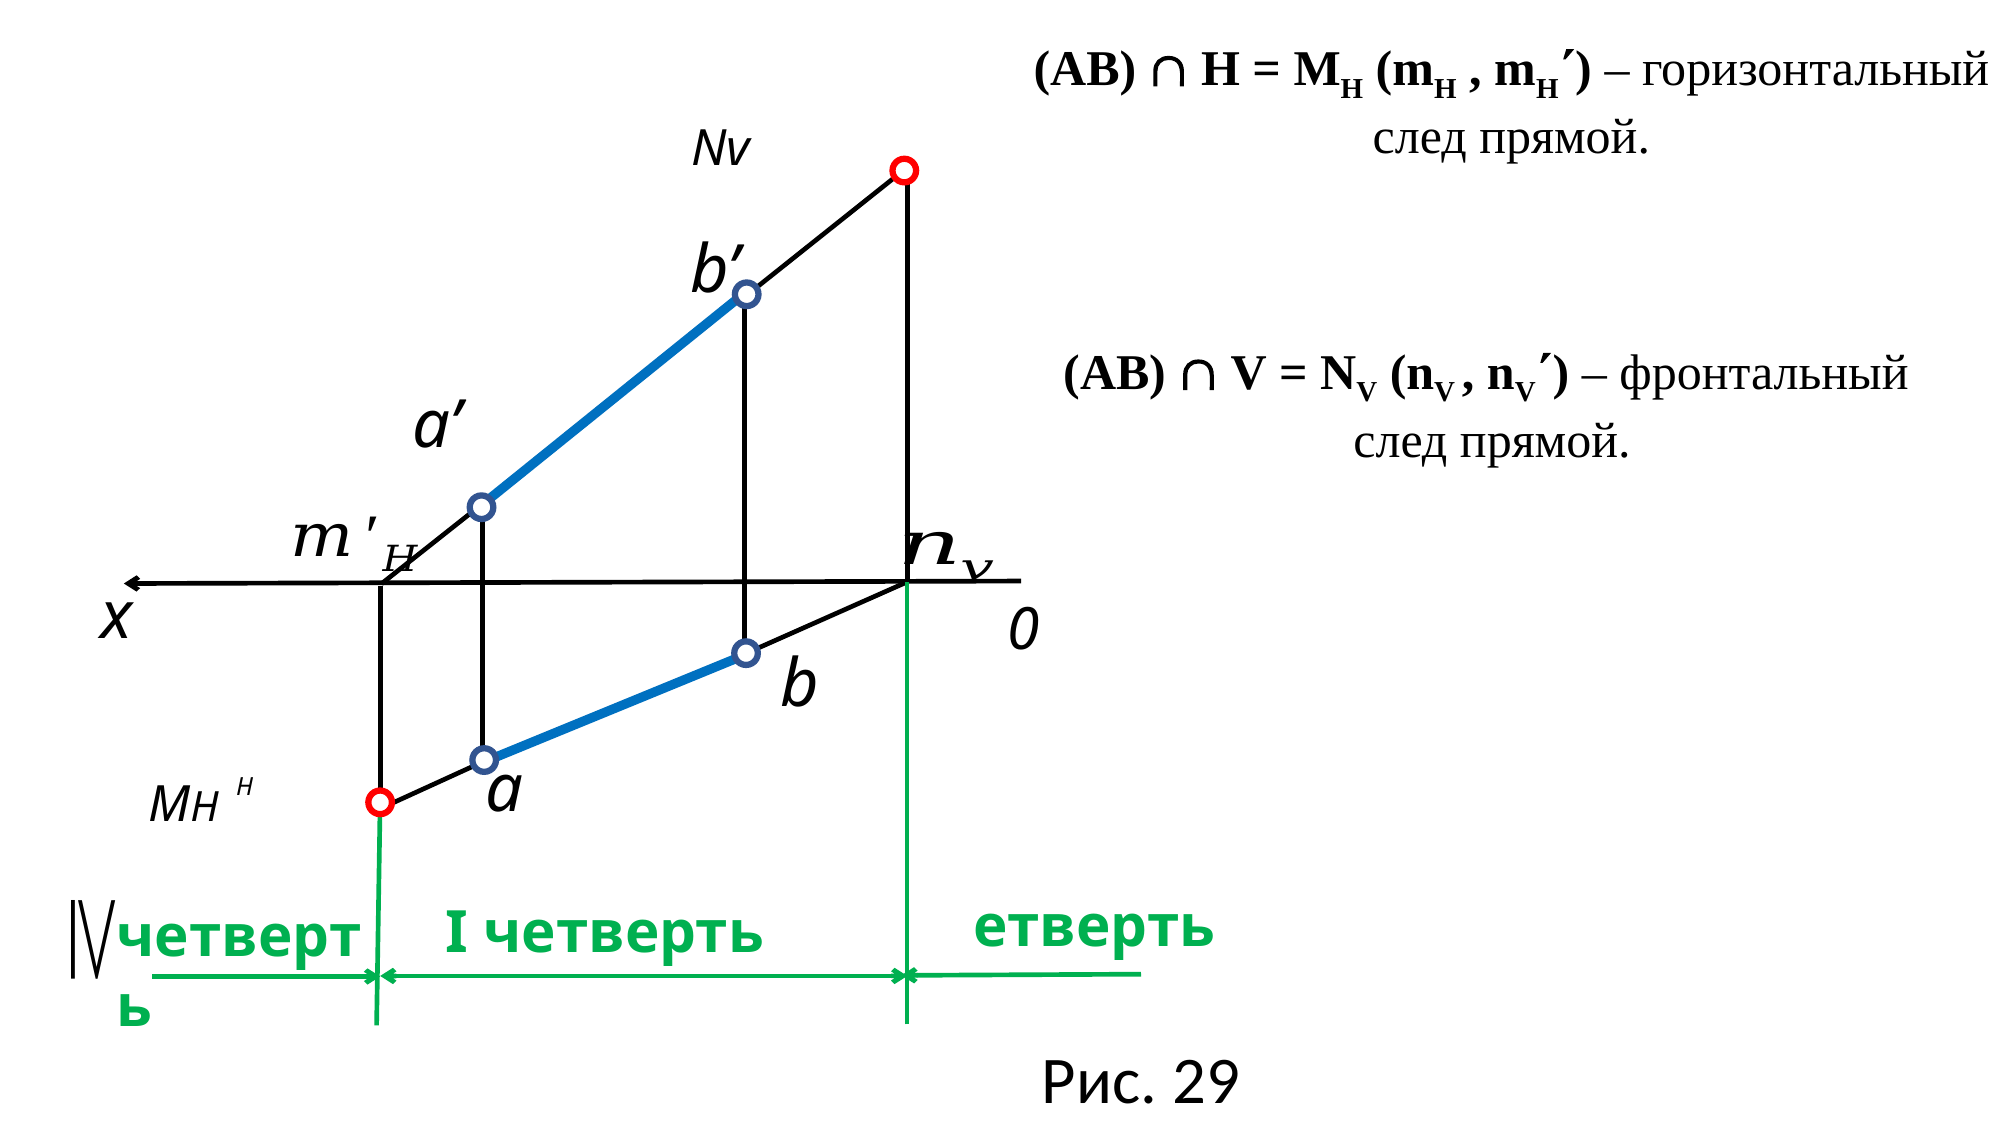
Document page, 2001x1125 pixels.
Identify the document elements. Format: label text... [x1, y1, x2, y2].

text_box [381, 511, 474, 584]
text_box a’ [397, 373, 479, 469]
text_box I четверть [430, 886, 779, 972]
text_box MH [133, 755, 302, 841]
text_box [744, 167, 908, 298]
text_box [891, 157, 918, 183]
text_box [736, 281, 744, 286]
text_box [479, 286, 753, 507]
text_box (AB)  H = MH (mH , mH) – горизонтальный след прямой. [1006, 28, 2000, 232]
text_box [381, 811, 390, 816]
text_box a [470, 764, 592, 832]
text_box b [765, 653, 842, 728]
text_box [733, 640, 744, 654]
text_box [747, 581, 908, 653]
text_box [471, 748, 497, 773]
text_box (AB)  V = NV (nV , nV) – фронтальный след прямой. [993, 331, 1979, 475]
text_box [376, 798, 381, 976]
text_box [367, 790, 376, 815]
text_box a [470, 736, 479, 765]
text_box x [85, 564, 148, 660]
text_box [468, 494, 482, 521]
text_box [479, 654, 746, 764]
text_box четверть [101, 890, 398, 1046]
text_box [376, 765, 476, 811]
text_box Nv [676, 99, 790, 185]
text_box [753, 298, 759, 306]
text_box [483, 507, 495, 520]
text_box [376, 977, 381, 1026]
text_box b’ [675, 218, 744, 286]
text_box 0 [993, 583, 1128, 669]
text_box Рис. 29 [1027, 1029, 1255, 1124]
text_box [745, 640, 759, 667]
text_box b’ [753, 298, 761, 314]
